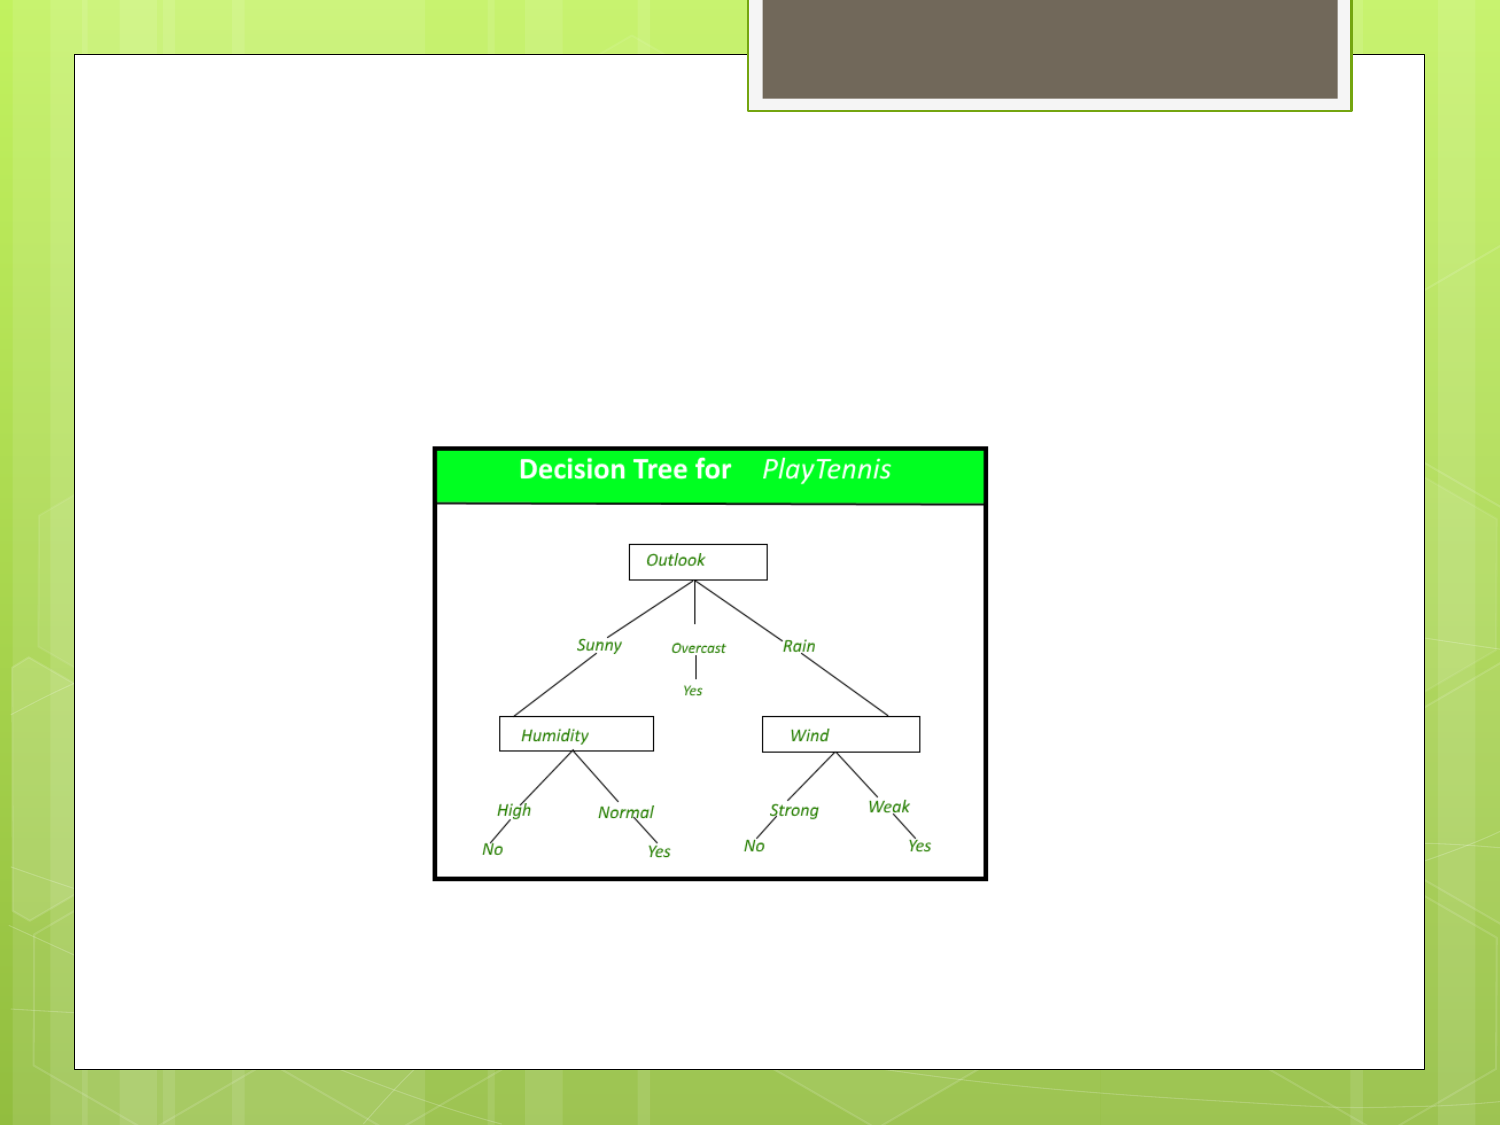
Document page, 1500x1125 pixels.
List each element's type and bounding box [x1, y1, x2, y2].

list [342, 380, 1112, 957]
